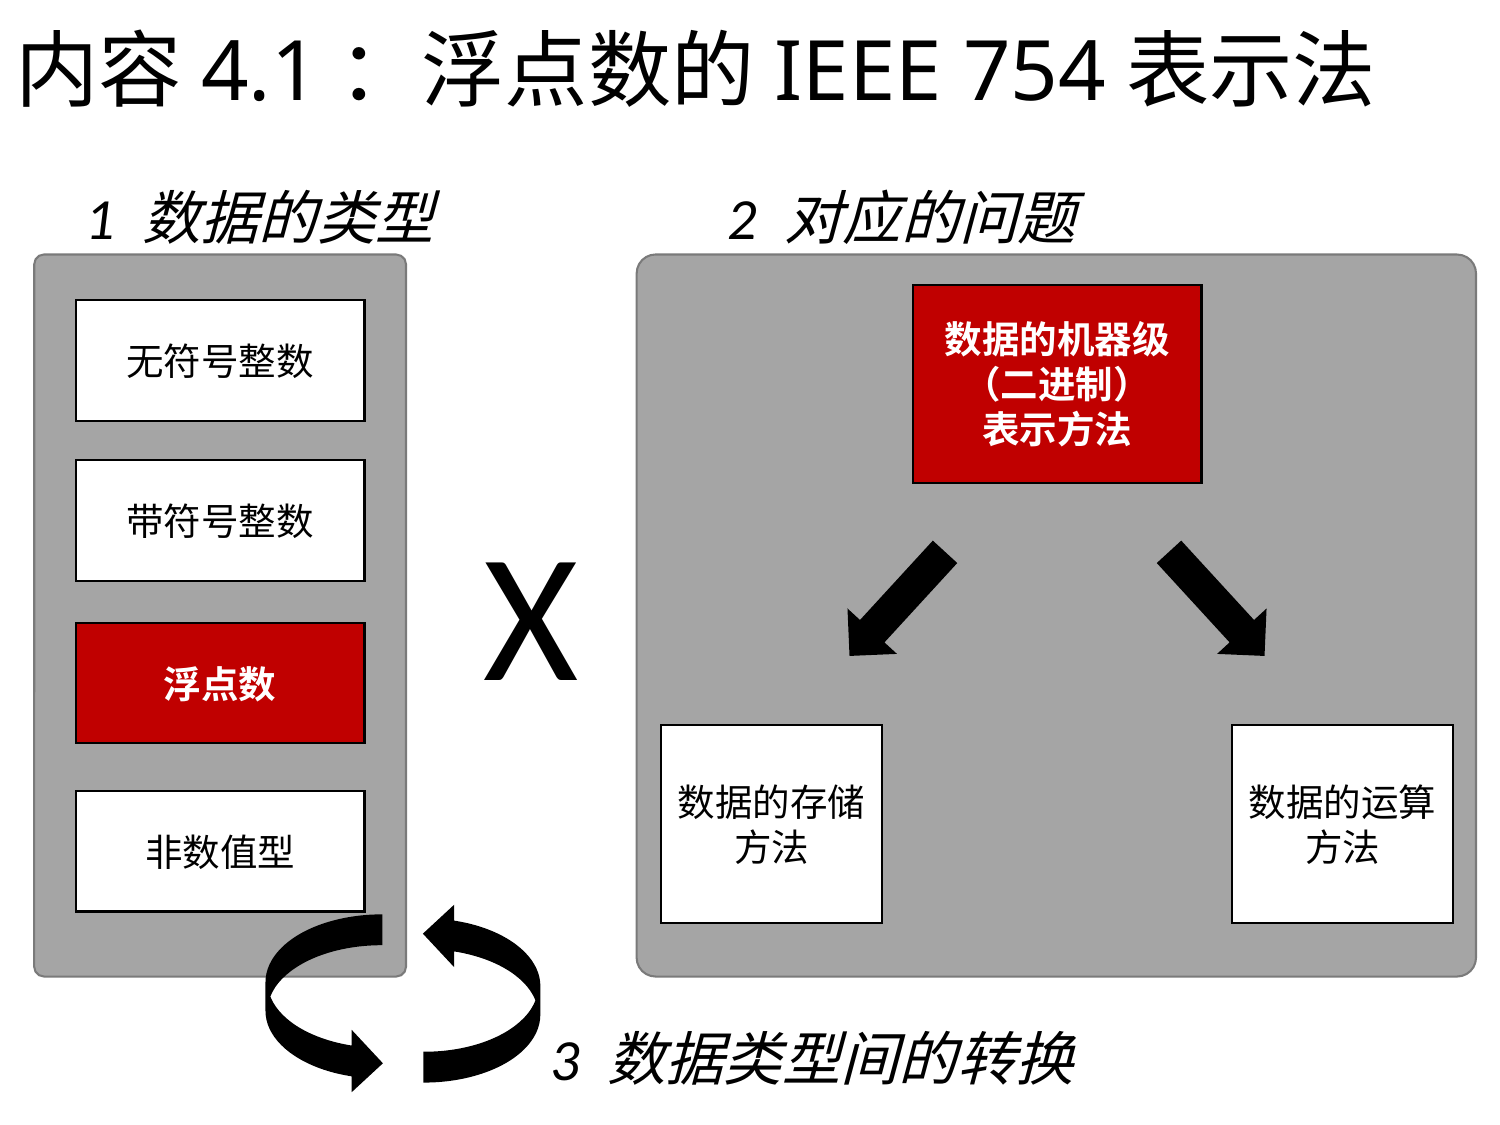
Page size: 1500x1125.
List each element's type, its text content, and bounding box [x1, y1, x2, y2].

text_box [635, 253, 1478, 978]
text_box 浮点数 [75, 622, 366, 744]
text_box 2 对应的问题 [713, 173, 1091, 259]
text_box [1156, 540, 1267, 656]
text_box 1 数据的类型 [71, 173, 449, 259]
text_box [33, 253, 408, 978]
text_box X [468, 489, 626, 725]
text_box 带符号整数 [75, 459, 366, 582]
text_box [847, 540, 958, 656]
text_box 非数值型 [75, 790, 366, 913]
title 内容4.1：浮点数的IEEE 754表示法 [0, 0, 1500, 147]
text_box 数据的存储方法 [660, 724, 883, 924]
text_box 数据的机器级 （二进制） 表示方法 [912, 284, 1203, 484]
text_box 无符号整数 [75, 299, 366, 422]
text_box [422, 904, 541, 1083]
text_box 数据的运算方法 [1231, 724, 1454, 924]
text_box 3 数据类型间的转换 [535, 1014, 1089, 1100]
text_box [265, 914, 383, 1093]
